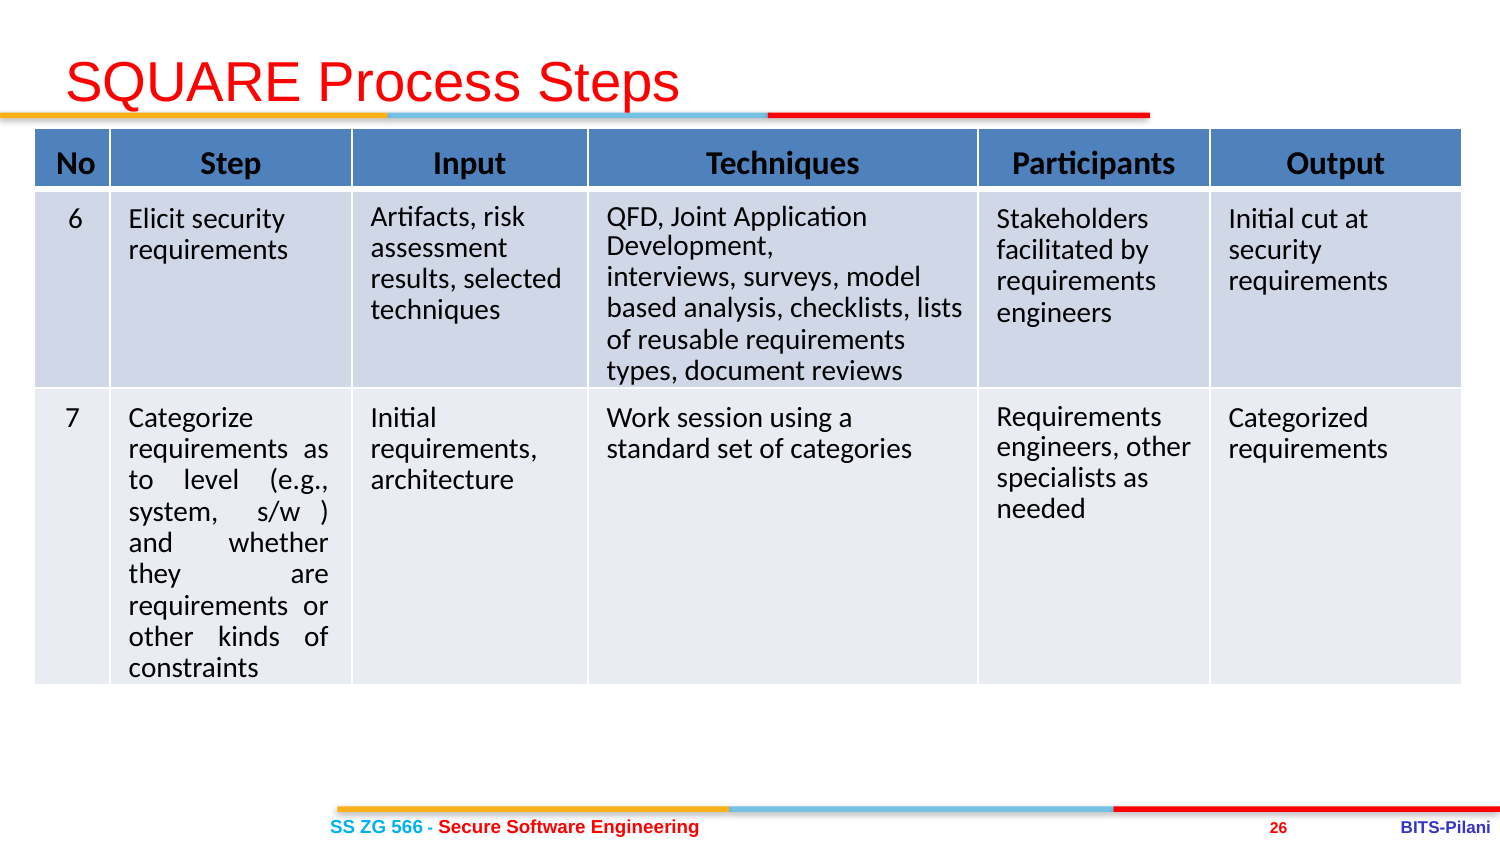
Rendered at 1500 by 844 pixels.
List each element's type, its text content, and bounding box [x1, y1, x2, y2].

table_cell Elicit security requirements [111, 192, 351, 387]
table_cell Initial cut at security requirements [1211, 192, 1461, 387]
table_cell Work session using a standard set of categories [589, 389, 977, 684]
table_header Output [1211, 129, 1461, 186]
table_header Techniques [589, 129, 977, 186]
table_cell Stakeholders facilitated by requirements engineers [979, 192, 1209, 387]
table_cell QFD, Joint Application Development, interviews, surveys, model based analysis, checklists, lists of reusable requirements types, document reviews [589, 192, 977, 387]
list SQUARE Process Steps [50, 41, 1088, 128]
table_header No [35, 129, 109, 186]
table_cell Initial requirements, architecture [353, 389, 587, 684]
table_header Step [111, 129, 351, 186]
table_cell Requirements engineers, other specialists as needed [979, 389, 1209, 684]
table_cell Artifacts, risk assessment results, selected techniques [353, 192, 587, 387]
table_cell Categorize requirements as to level (e.g., system, s/w ) and whether they are requirements or other kinds of constraints [111, 389, 351, 684]
table_cell 6 [35, 192, 109, 387]
table_cell Categorized requirements [1211, 389, 1461, 684]
table_header Participants [979, 129, 1209, 186]
table_cell 7 [35, 389, 109, 684]
table_header Input [353, 129, 587, 186]
